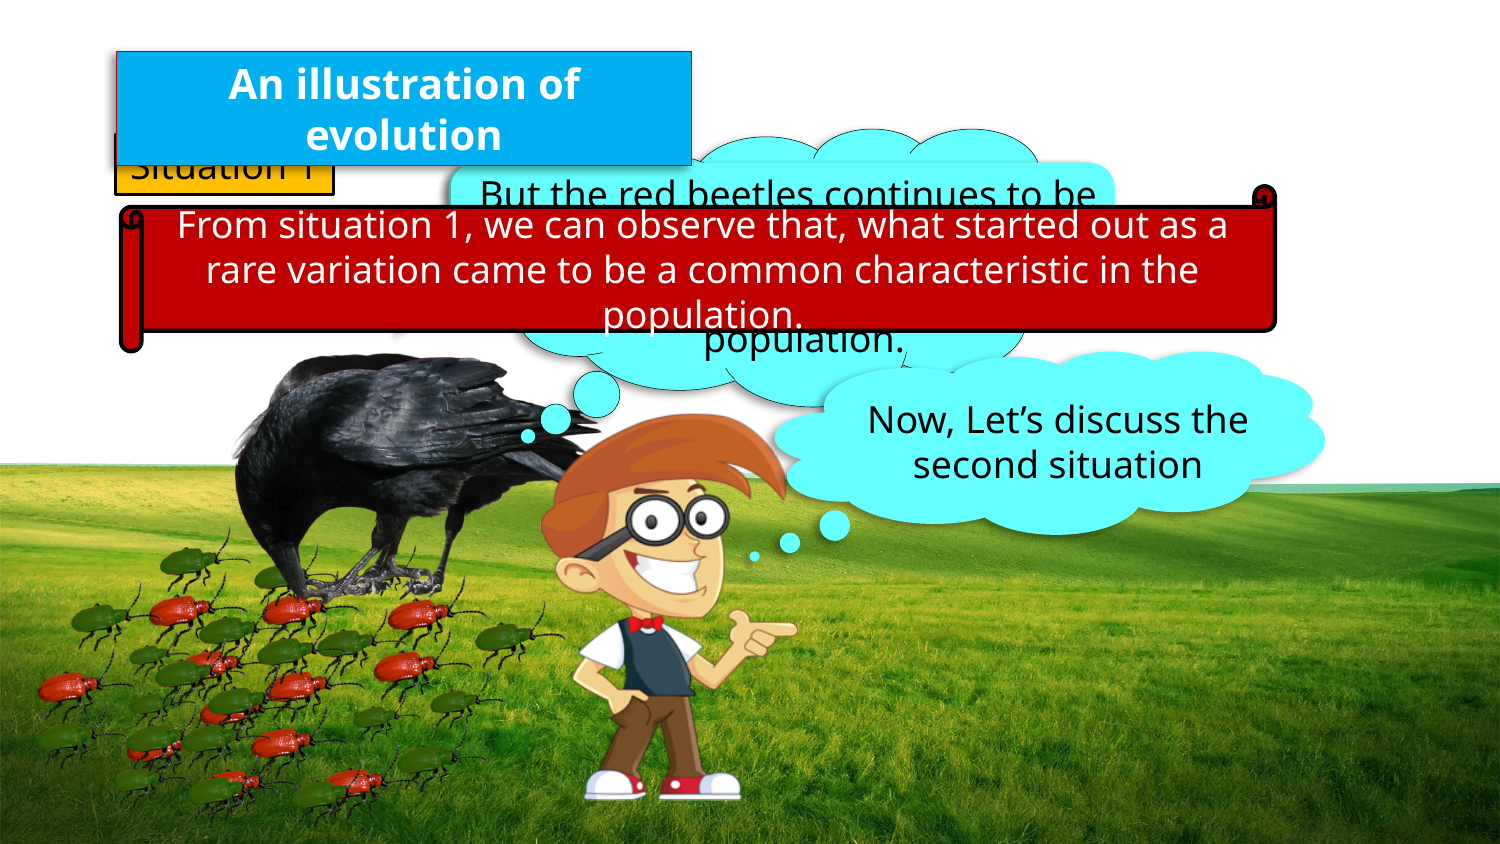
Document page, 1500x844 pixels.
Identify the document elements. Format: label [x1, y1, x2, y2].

picture [0, 0, 1500, 844]
text_box [505, 127, 1107, 161]
text_box [397, 162, 1136, 335]
text_box [521, 350, 1326, 816]
text_box [505, 343, 1107, 407]
